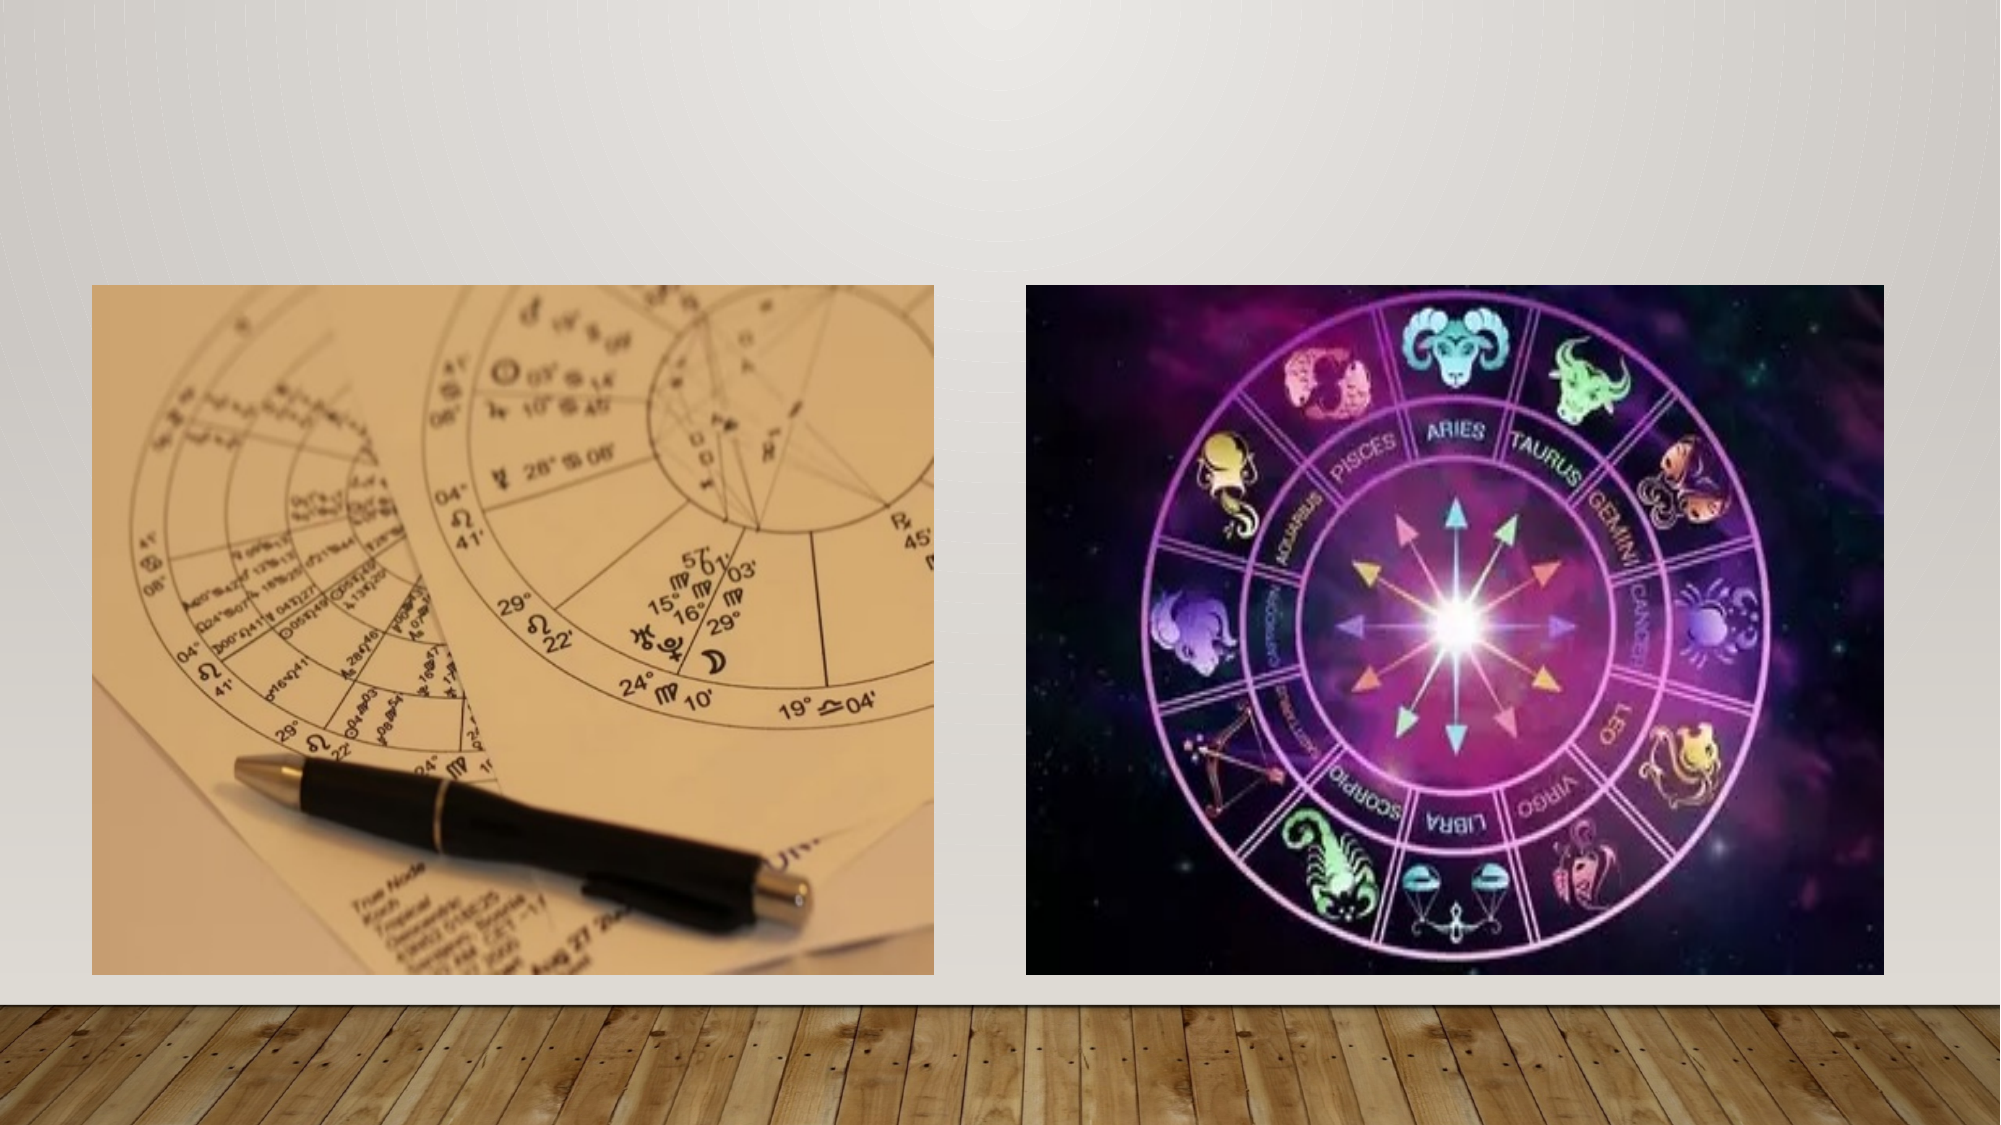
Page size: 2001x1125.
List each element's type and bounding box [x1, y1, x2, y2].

picture [1026, 284, 1884, 975]
picture [92, 284, 934, 975]
picture [0, 1005, 2000, 1125]
